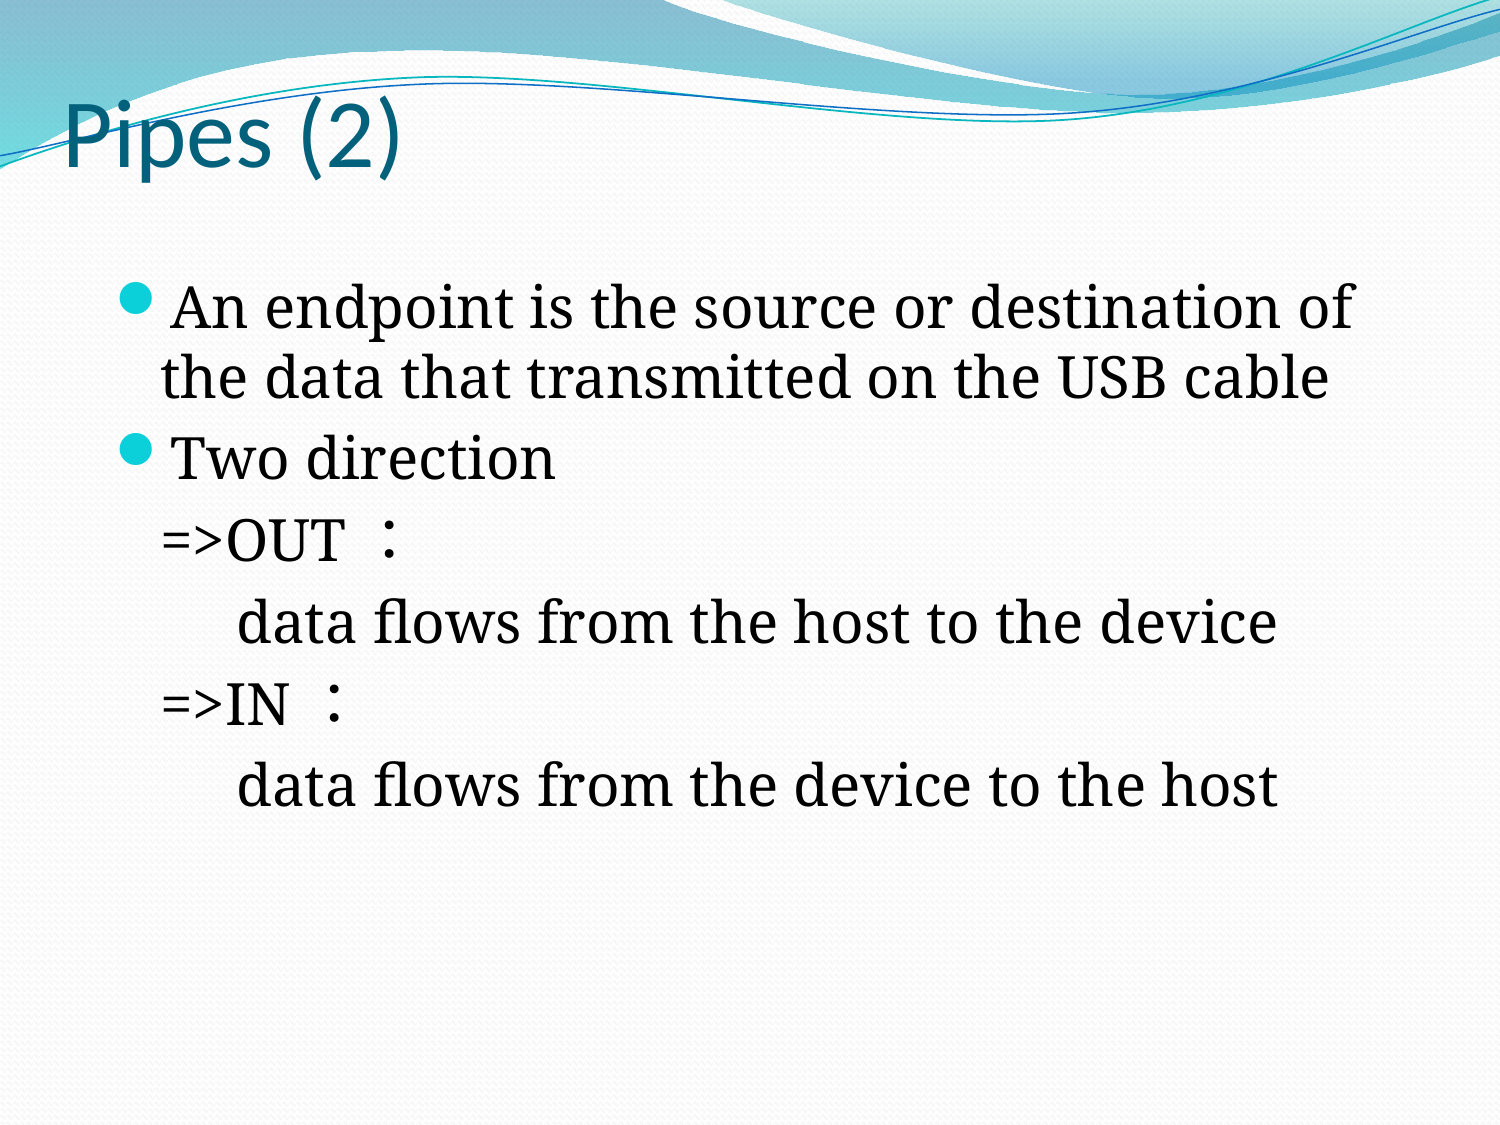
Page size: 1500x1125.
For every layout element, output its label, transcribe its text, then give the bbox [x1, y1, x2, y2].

title Pipes (2) [62, 62, 1338, 188]
list An endpoint is the source or destination of the data that transmitted on the USB cable Two direction =>OUT： data flows from the host to the device =>IN： data flows from the device to the host [100, 262, 1438, 1000]
